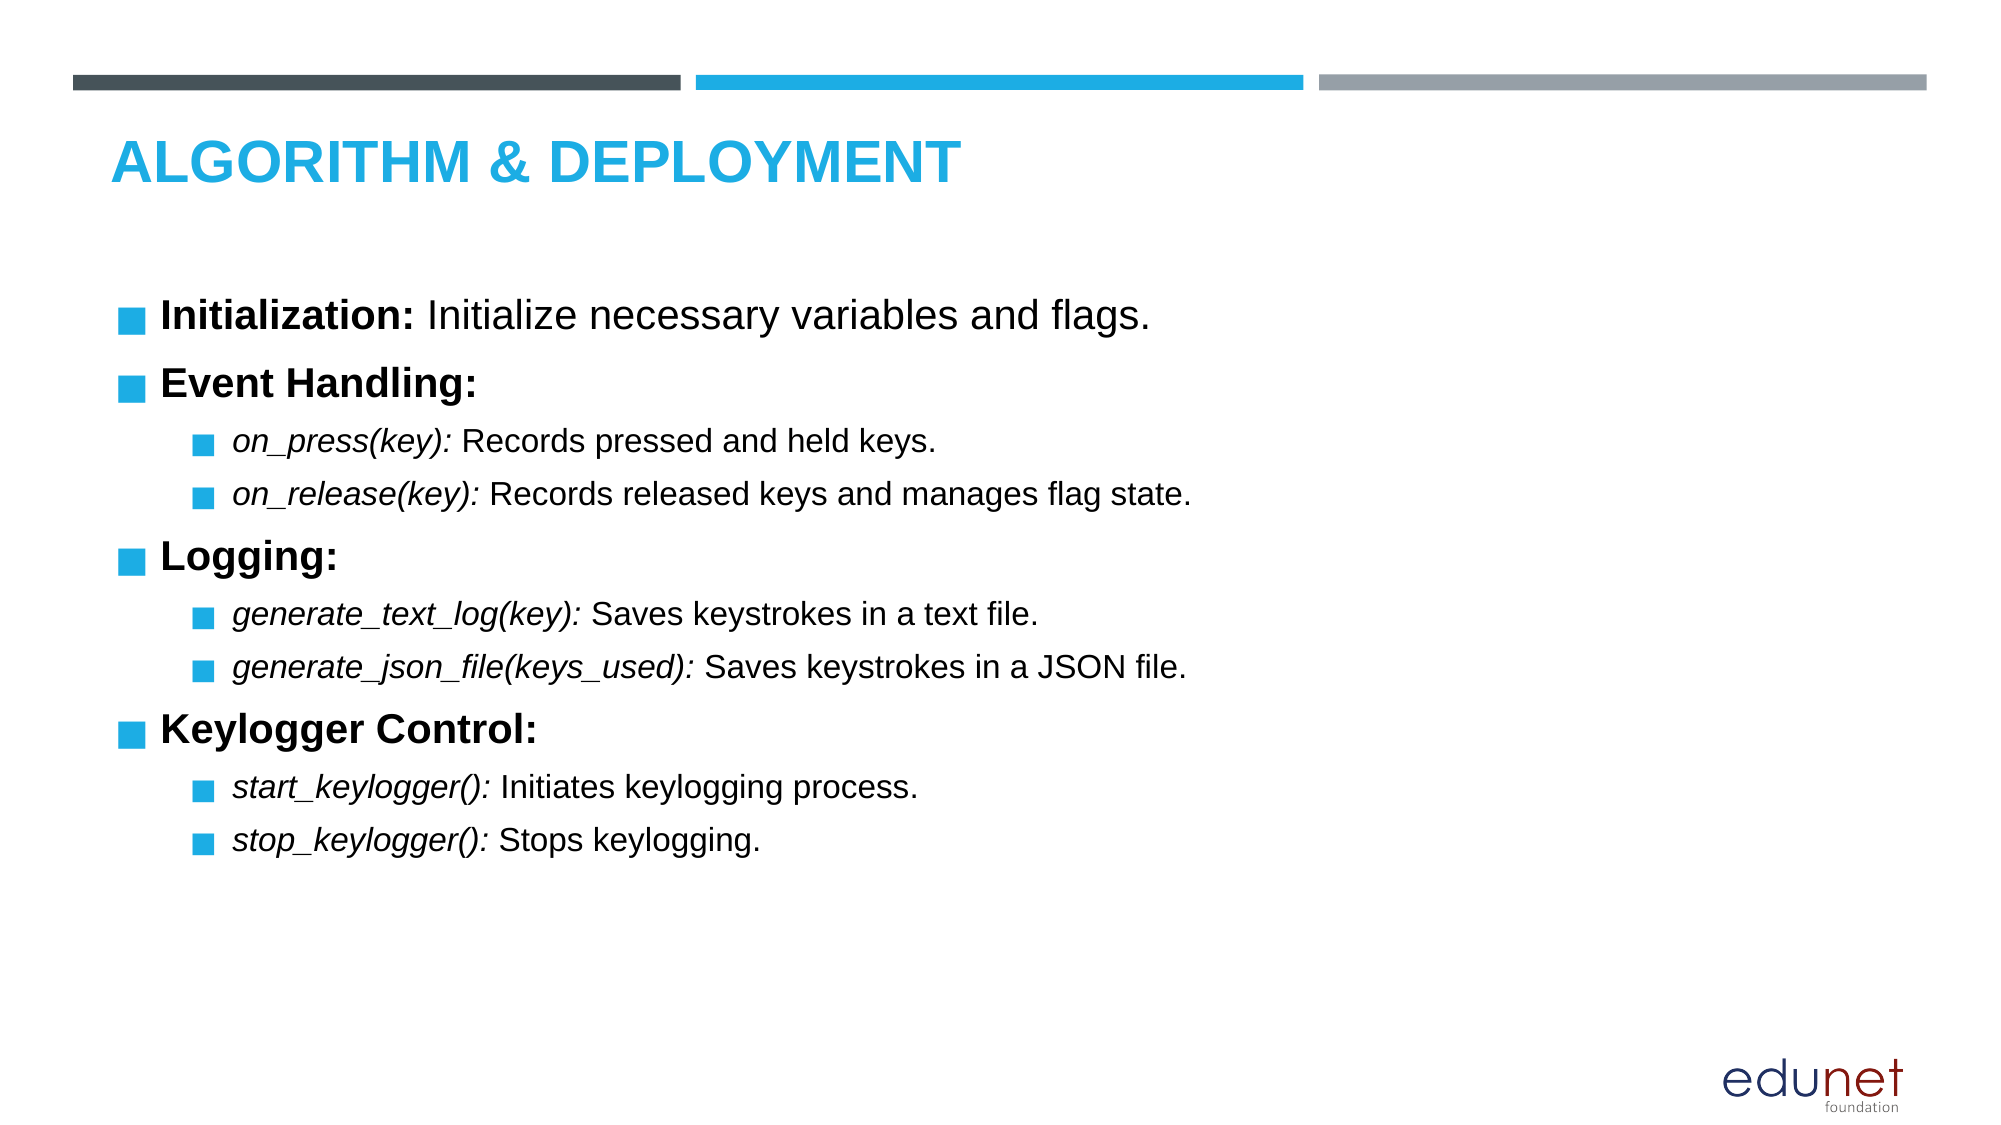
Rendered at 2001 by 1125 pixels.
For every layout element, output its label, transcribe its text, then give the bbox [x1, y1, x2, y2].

picture [1719, 1056, 1905, 1116]
list Initialization: Initialize necessary variables and flags. Event Handling: on_press(key): Records pressed and held keys. on_release(key): Records released keys and manages flag state. Logging: generate_text_log(key): Saves keystrokes in a text file. generate_json_file(keys_used): Saves keystrokes in a JSON file. Keylogger Control: start_keylogger(): Initiates keylogging process. stop_keylogger(): Stops keylogging. [95, 213, 1905, 981]
title ALGORITHM & DEPLOYMENT [95, 115, 1905, 203]
